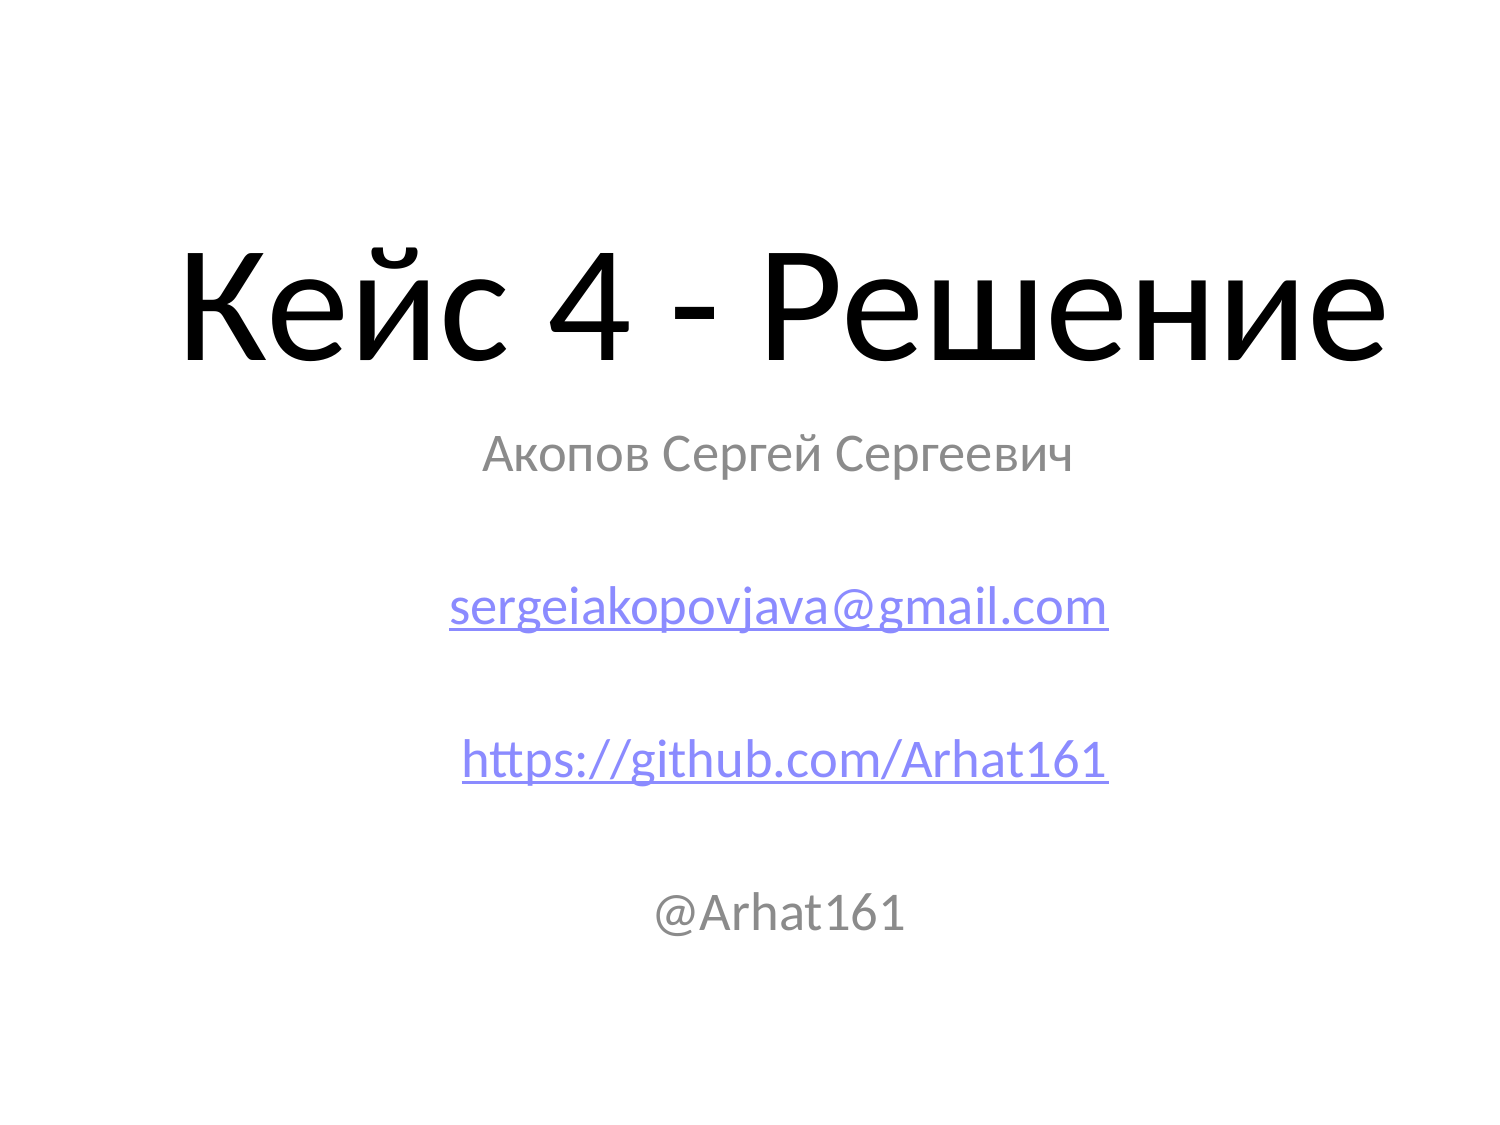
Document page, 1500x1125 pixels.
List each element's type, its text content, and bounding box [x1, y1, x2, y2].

title Кейс 4 - Решение [147, 172, 1423, 414]
subtitle Акопов Сергей Сергеевич sergeiakopovjava@gmail.com https://github.com/Arhat161 @Arhat161 [253, 408, 1304, 953]
